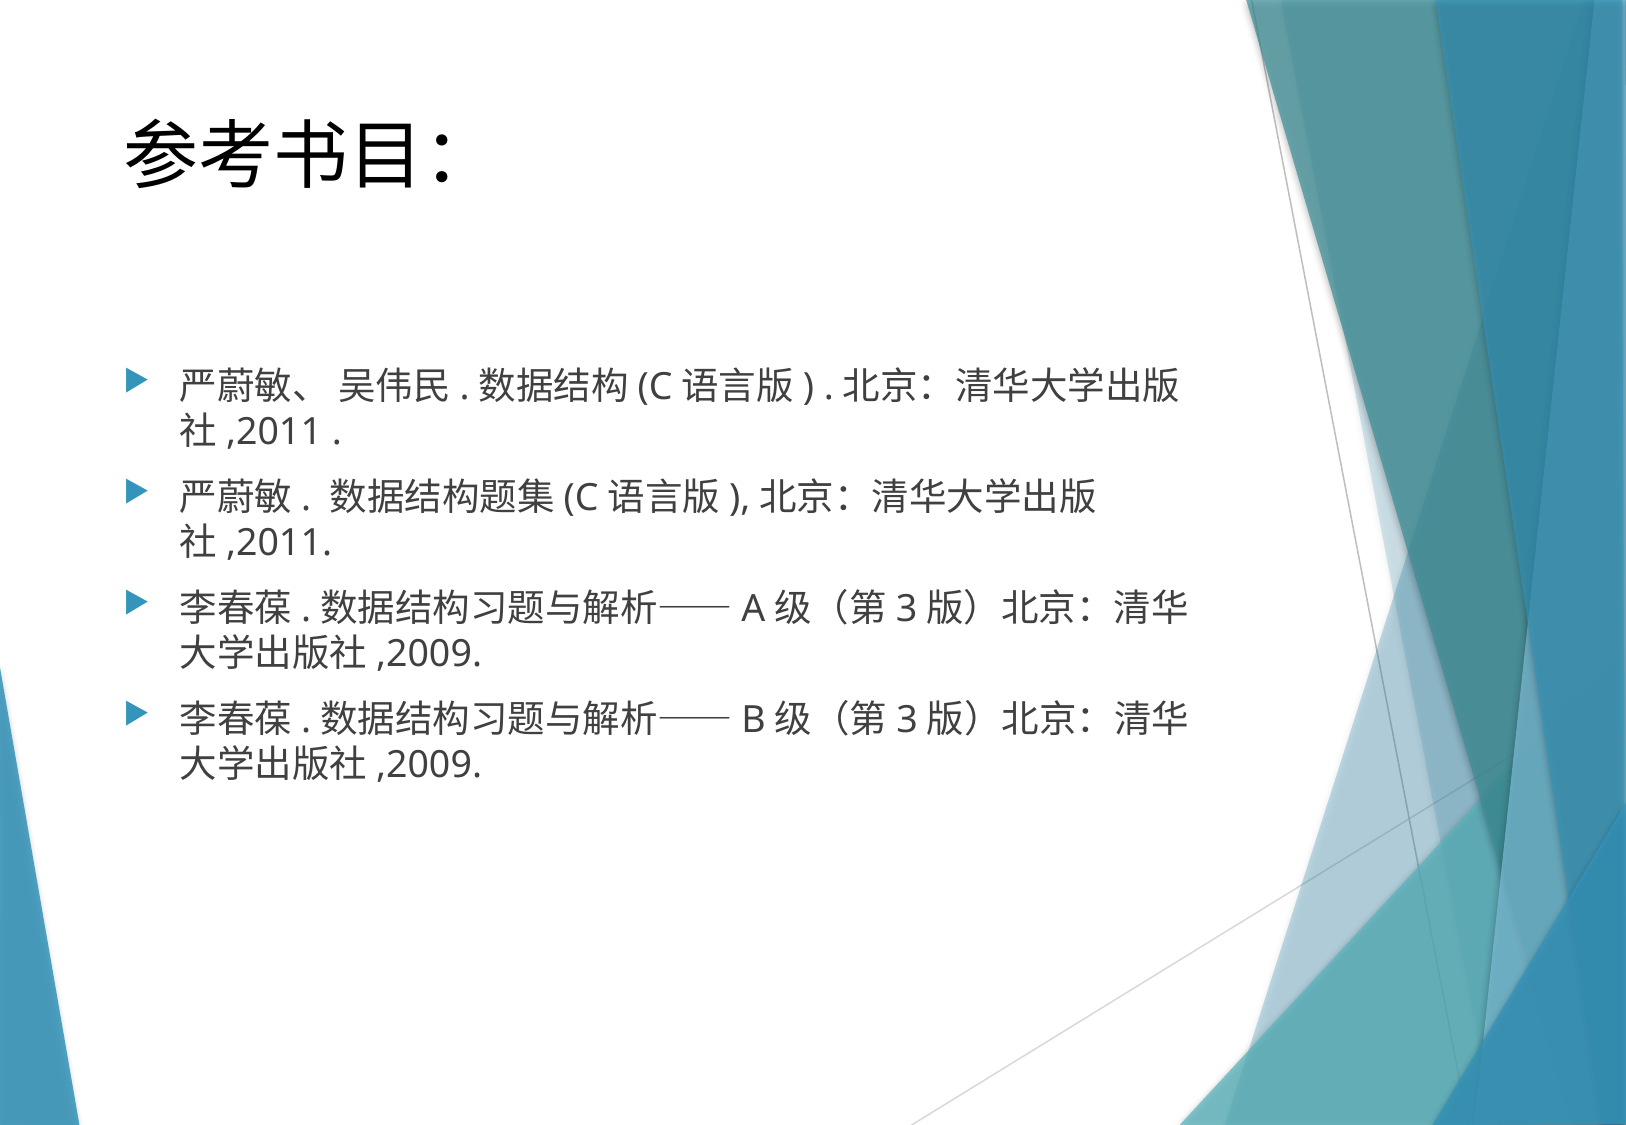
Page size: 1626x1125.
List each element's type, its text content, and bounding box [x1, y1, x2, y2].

title 参考书目： [108, 99, 1237, 317]
list 严蔚敏、 吴伟民.数据结构(C语言版) .北京：清华大学出版社,2011 . 严蔚敏. 数据结构题集(C语言版),北京：清华大学出版社,2011. 李春葆.数据结构习题与解析——A级（第3版）北京：清华大学出版社,2009. 李春葆.数据结构习题与解析——B级（第3版）北京：清华大学出版社,2009. [108, 354, 1214, 992]
